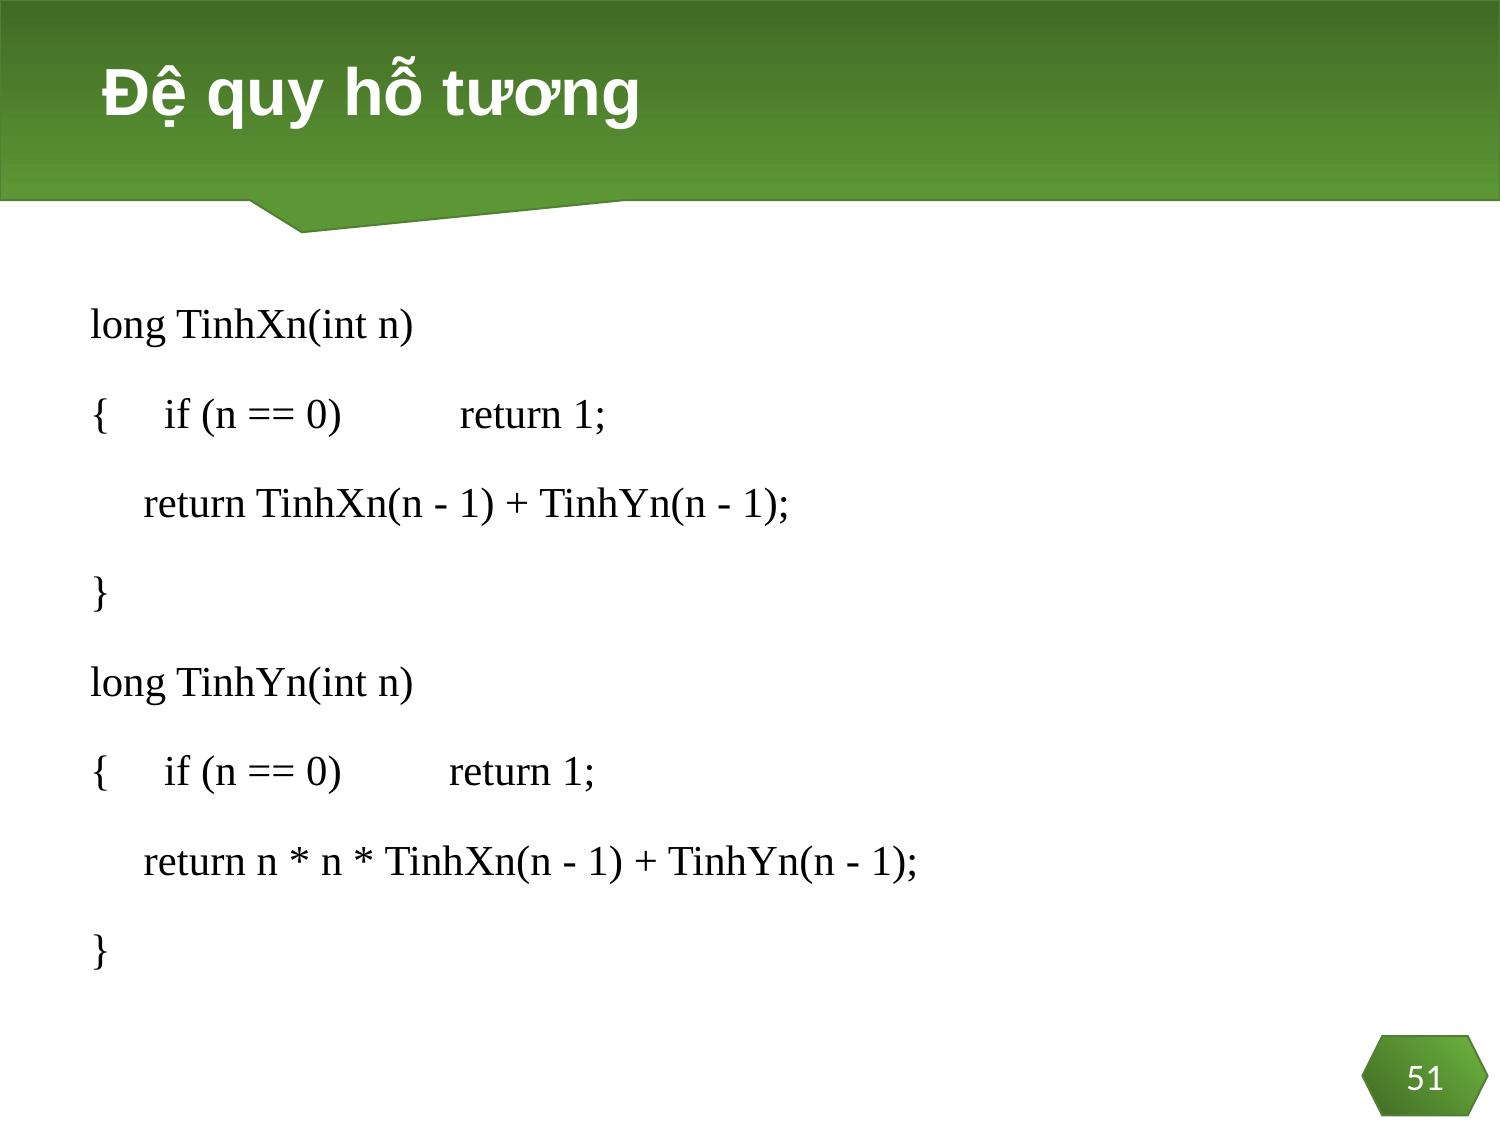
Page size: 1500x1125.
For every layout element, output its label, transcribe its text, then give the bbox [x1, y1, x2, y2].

list long TinhXn(int n) { if (n == 0) return 1; return TinhXn(n - 1) + TinhYn(n - 1); } long TinhYn(int n) { if (n == 0) return 1; return n * n * TinhXn(n - 1) + TinhYn(n - 1); } [75, 262, 1425, 988]
title Đệ quy hỗ tương [87, 12, 1413, 175]
